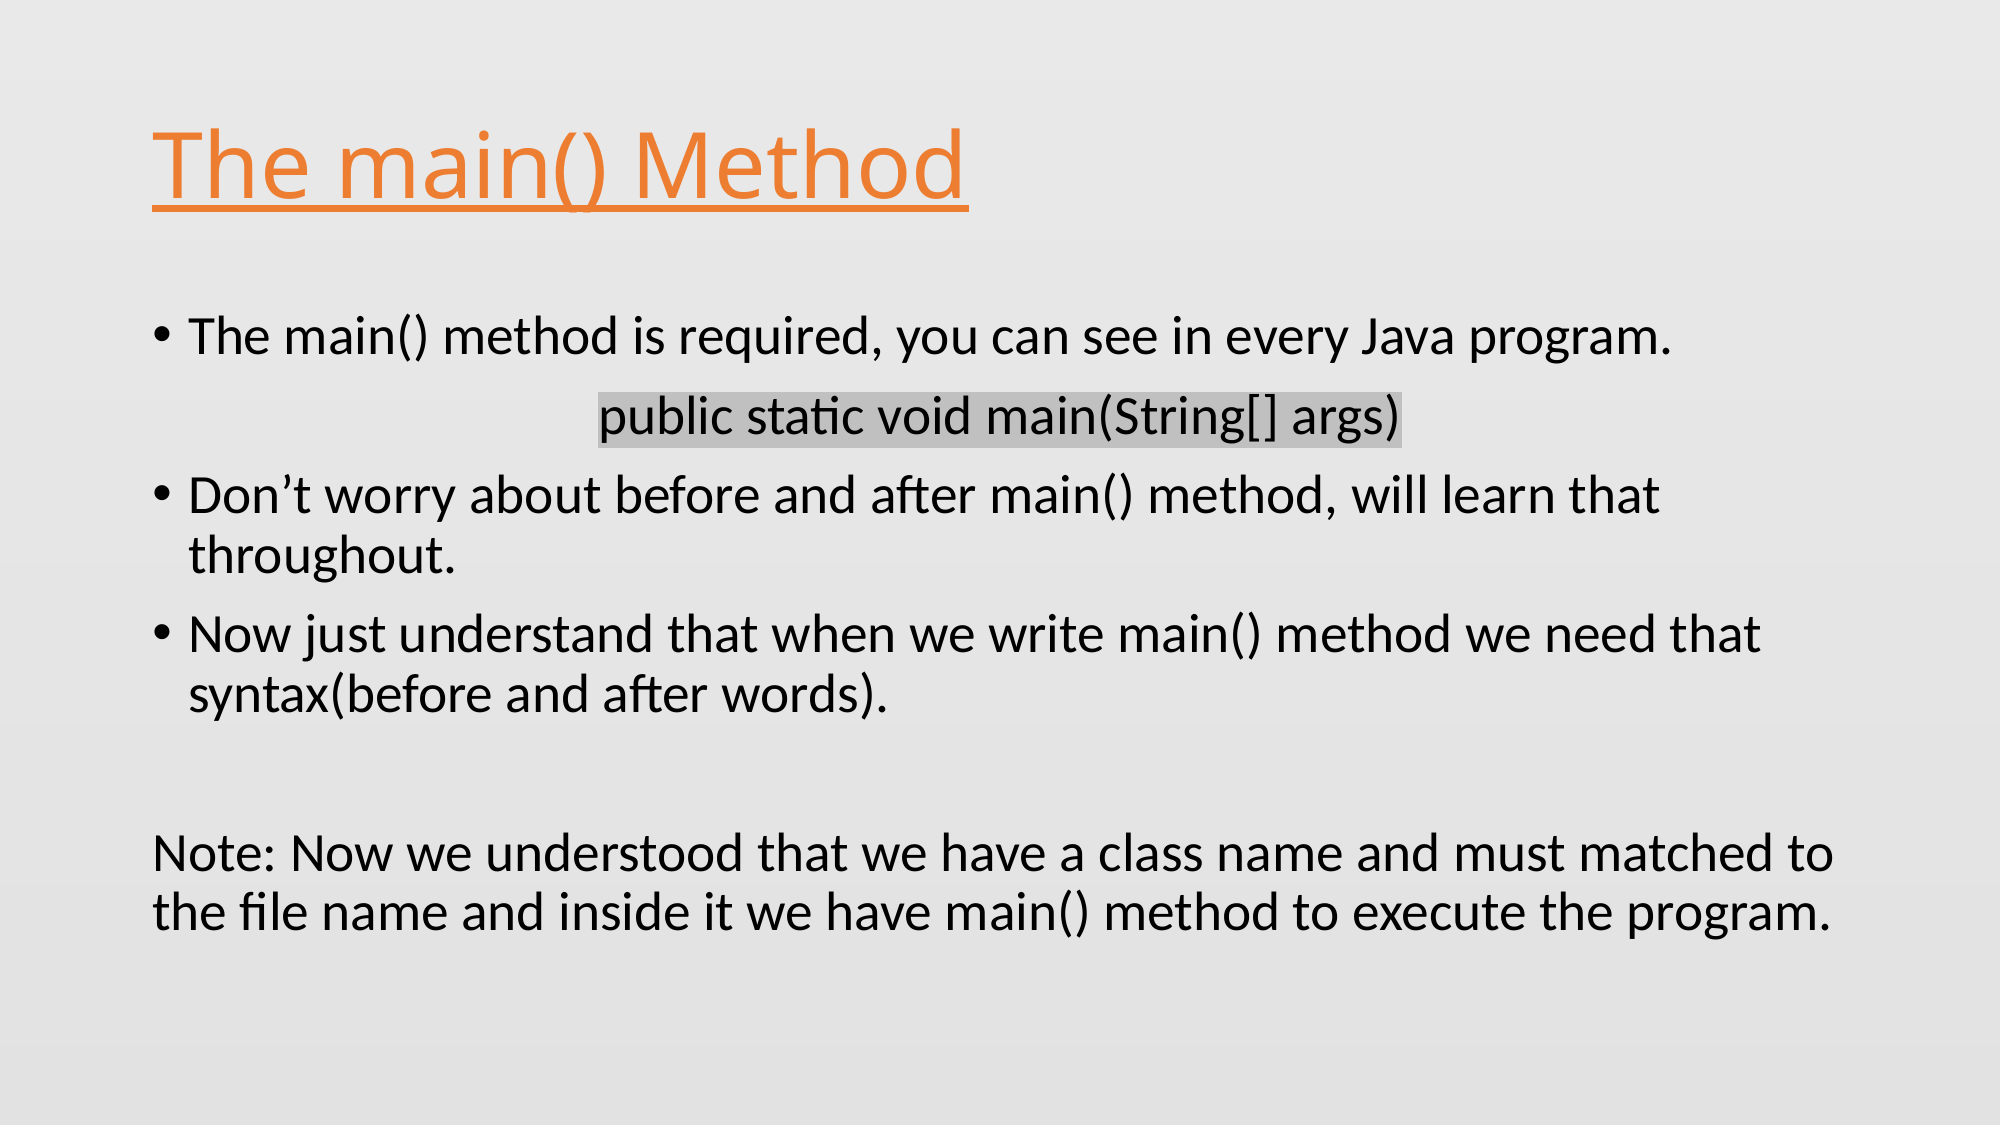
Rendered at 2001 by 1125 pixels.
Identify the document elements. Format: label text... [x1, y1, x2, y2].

list The main() method is required, you can see in every Java program. public static void main(String[] args) Don’t worry about before and after main() method, will learn that throughout. Now just understand that when we write main() method we need that syntax(before and after words). Note: Now we understood that we have a class name and must matched to the file name and inside it we have main() method to execute the program. [137, 299, 1863, 1014]
title The main() Method [137, 59, 1863, 278]
